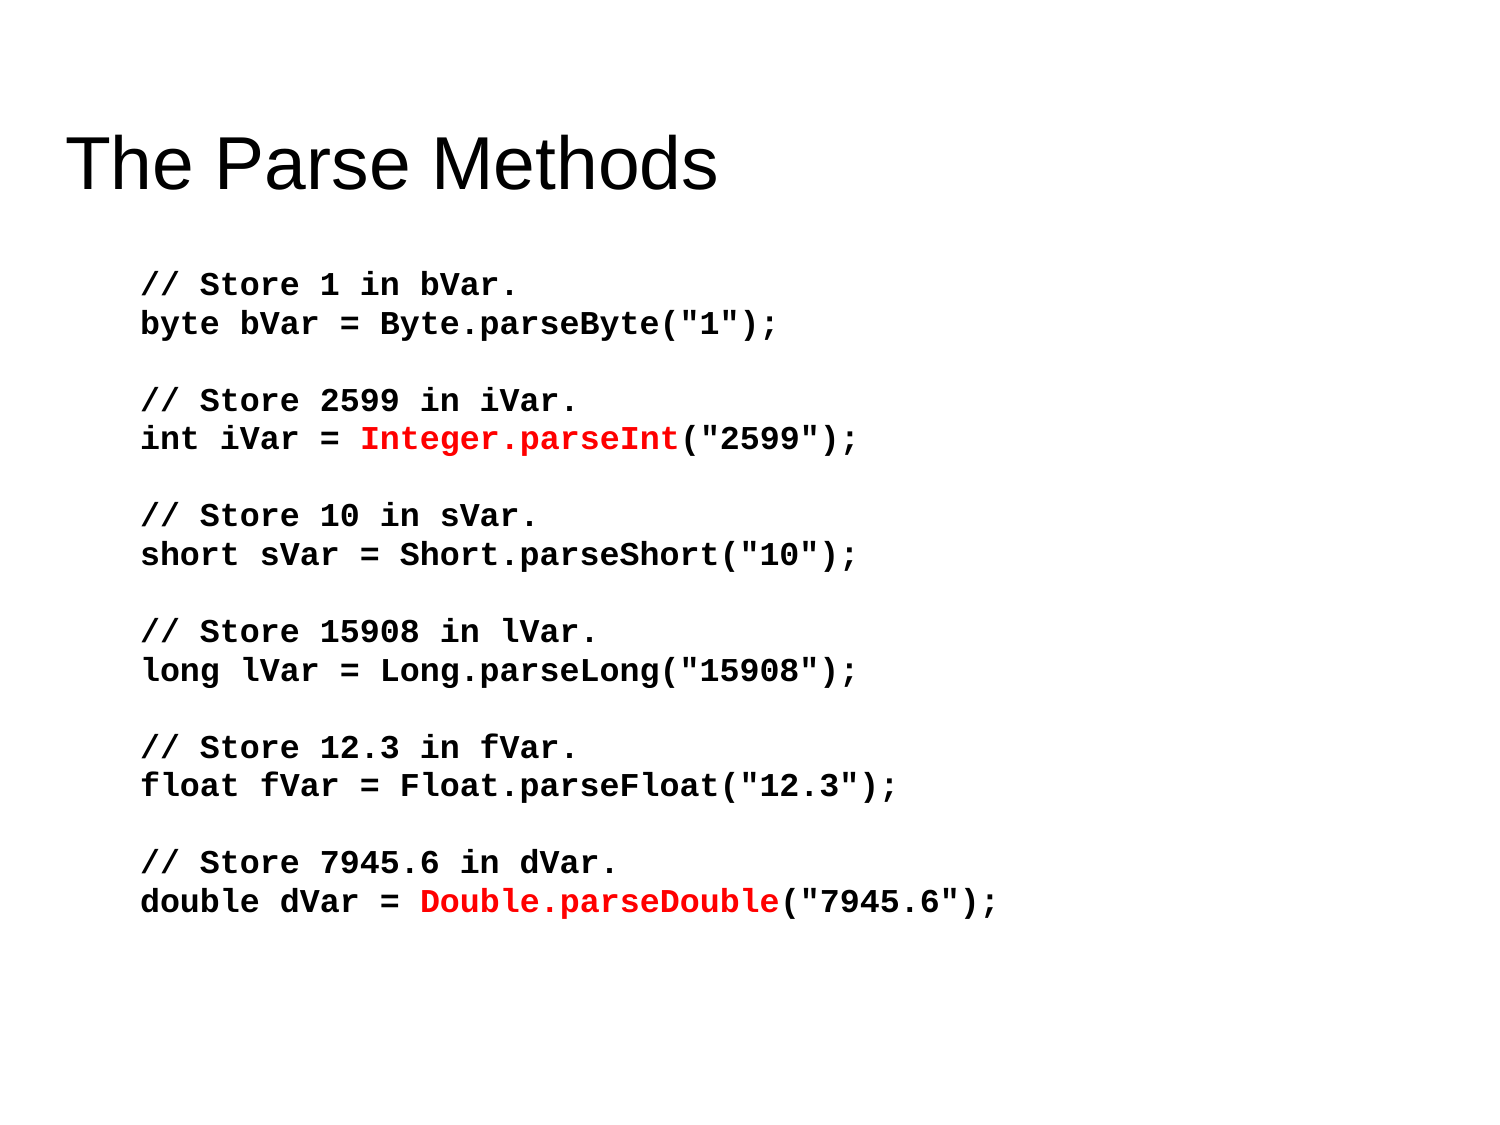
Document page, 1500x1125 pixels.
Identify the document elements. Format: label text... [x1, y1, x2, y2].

list // Store 1 in bVar. byte bVar = Byte.parseByte("1"); // Store 2599 in iVar. int iVar = Integer.parseInt("2599"); // Store 10 in sVar. short sVar = Short.parseShort("10"); // Store 15908 in lVar. long lVar = Long.parseLong("15908"); // Store 12.3 in fVar. float fVar = Float.parseFloat("12.3"); // Store 7945.6 in dVar. double dVar = Double.parseDouble("7945.6"); [49, 262, 1411, 1013]
title The Parse Methods [49, 49, 1463, 213]
